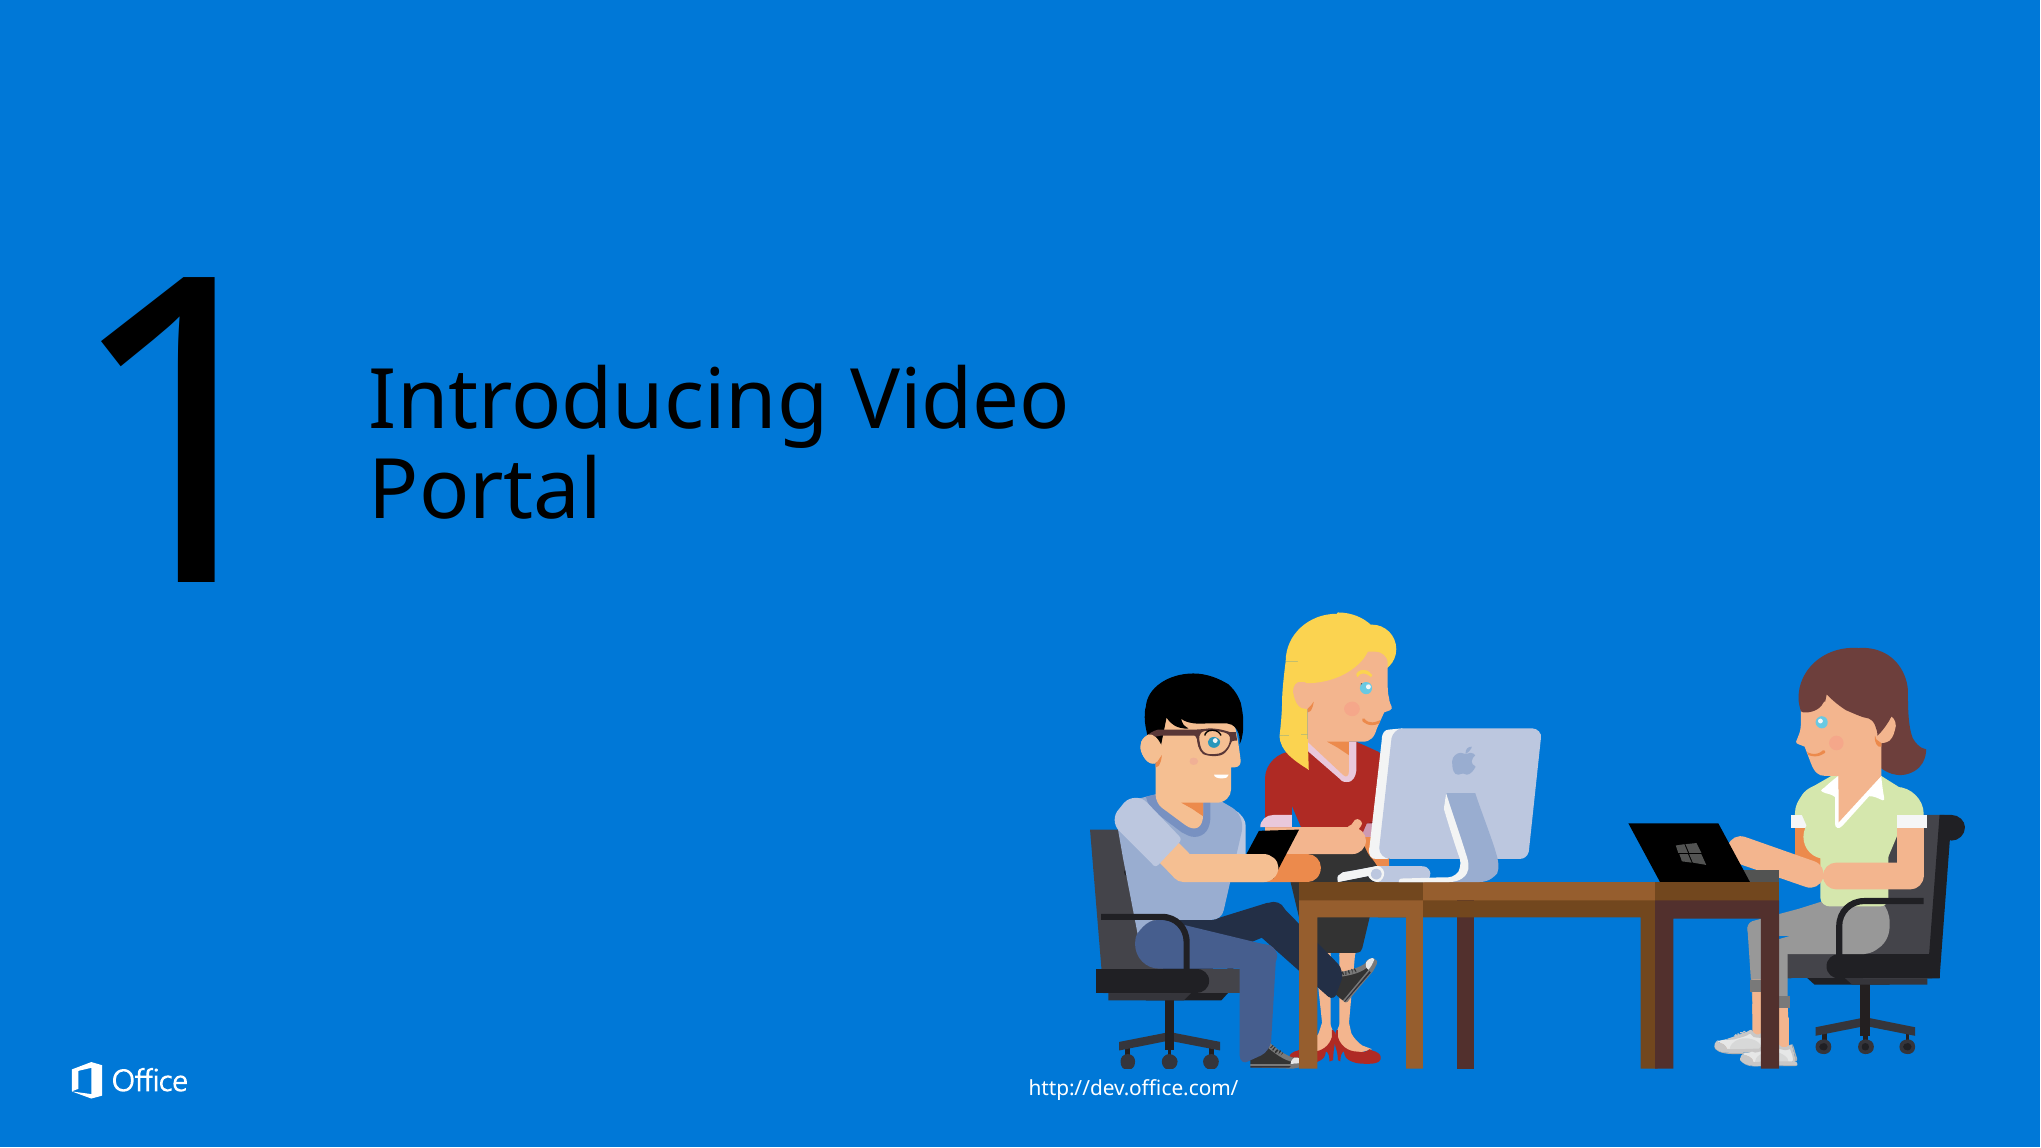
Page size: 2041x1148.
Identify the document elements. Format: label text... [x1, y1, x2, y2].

list Introducing Video Portal [346, 386, 1320, 508]
list 1 [39, 198, 346, 695]
